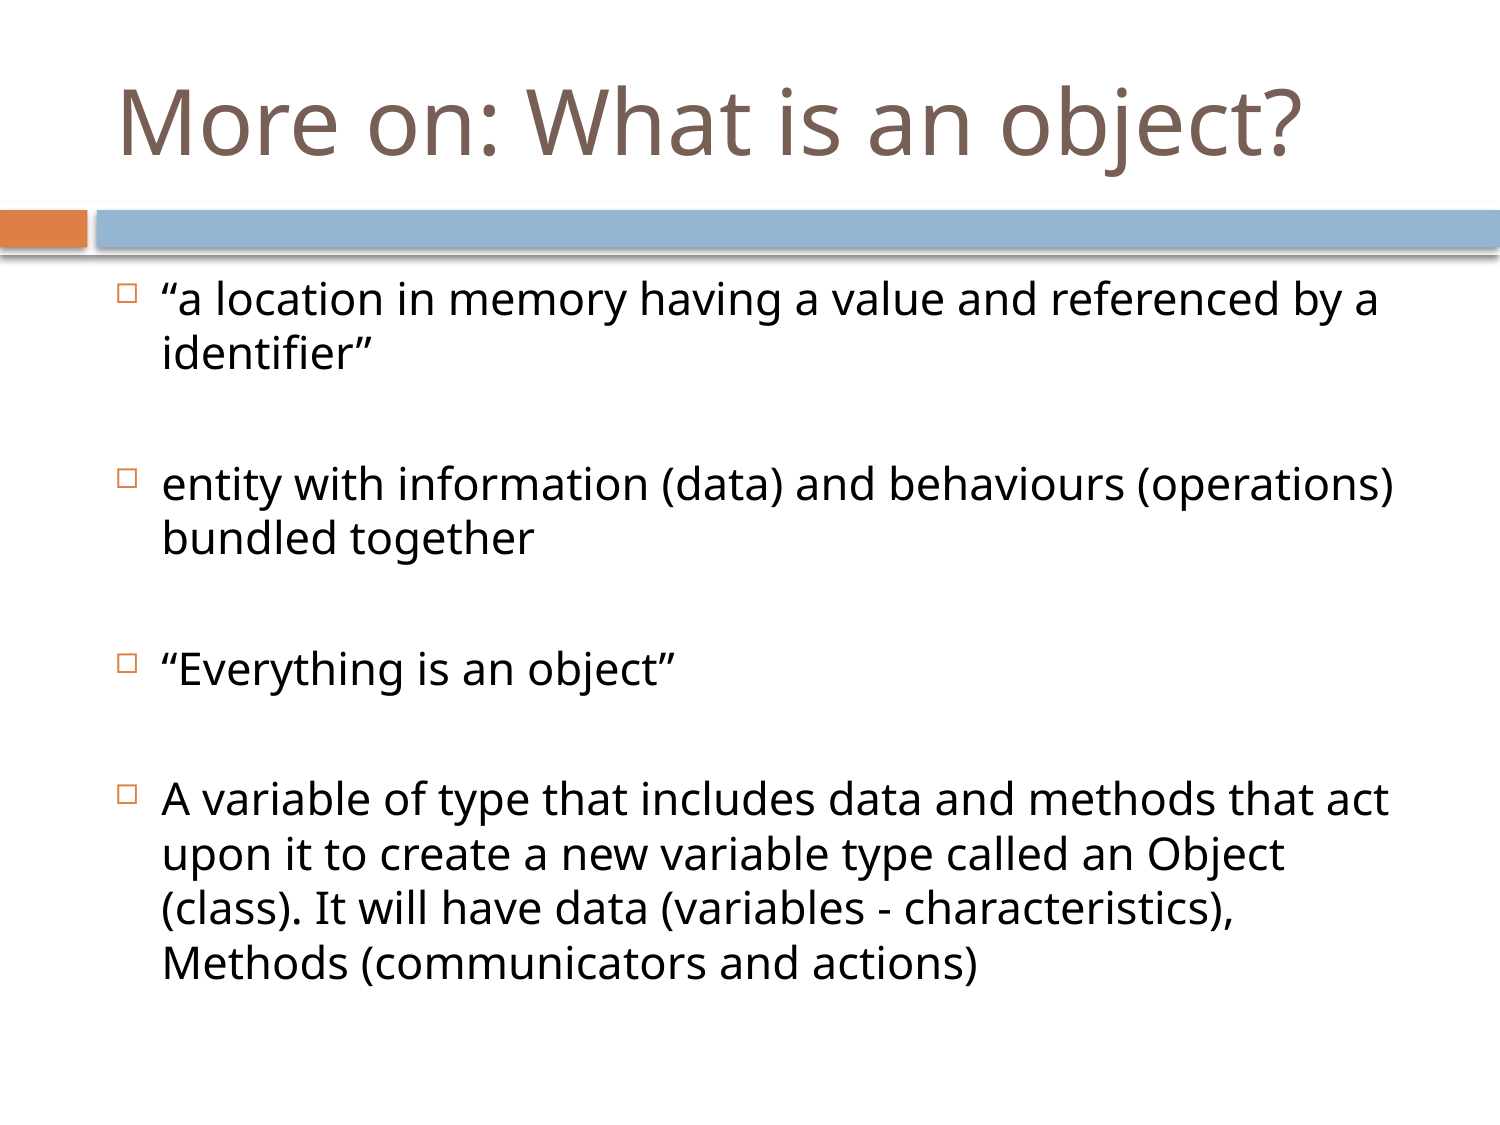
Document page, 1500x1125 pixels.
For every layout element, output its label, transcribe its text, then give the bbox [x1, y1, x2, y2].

title More on: What is an object? [100, 37, 1438, 200]
list “a location in memory having a value and referenced by a identifier” entity with information (data) and behaviours (operations) bundled together “Everything is an object” A variable of type that includes data and methods that act upon it to create a new variable type called an Object (class). It will have data (variables - characteristics), Methods (communicators and actions) [100, 262, 1438, 1000]
